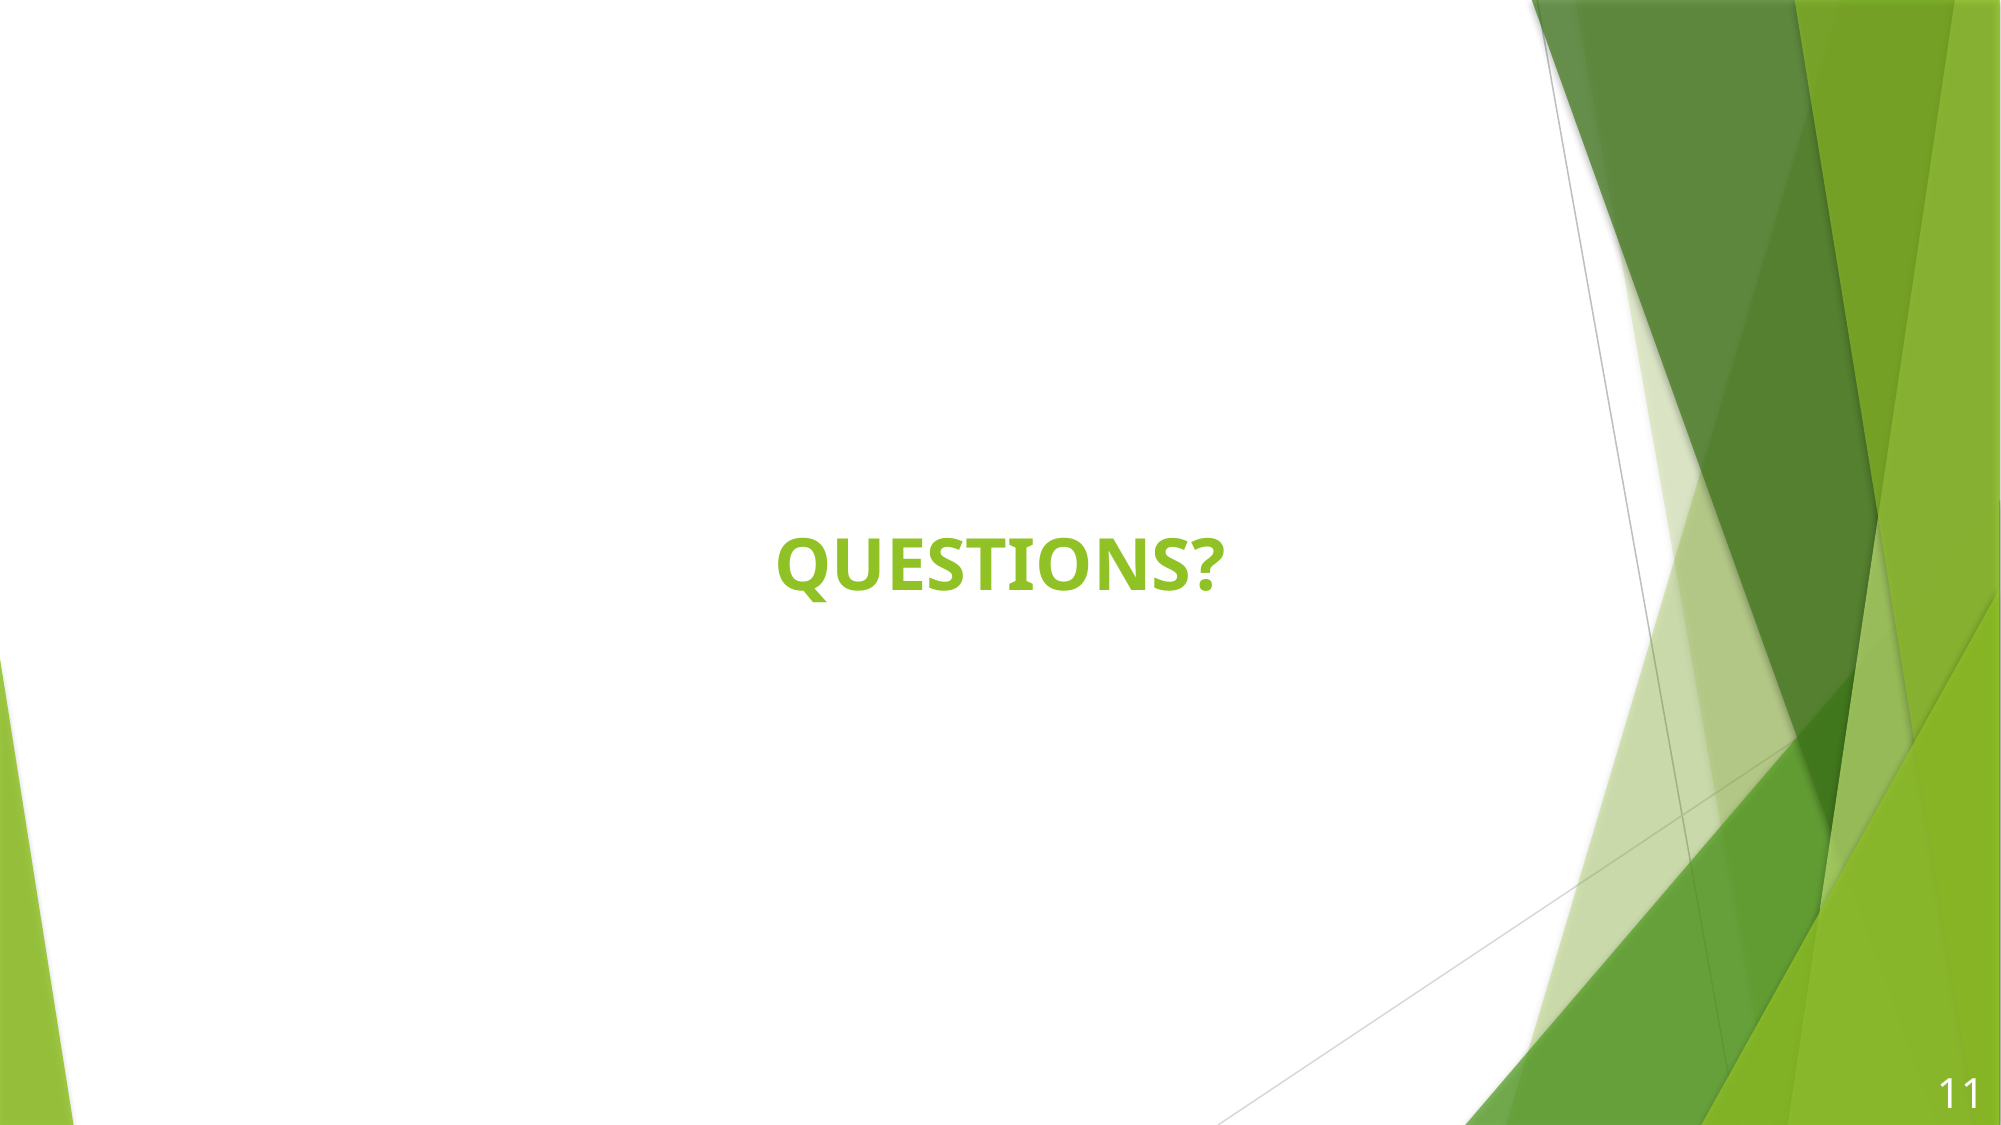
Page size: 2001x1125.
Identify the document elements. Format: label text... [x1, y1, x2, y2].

text_box 11 [1887, 1065, 2000, 1125]
title QUESTIONS? [757, 510, 1243, 615]
